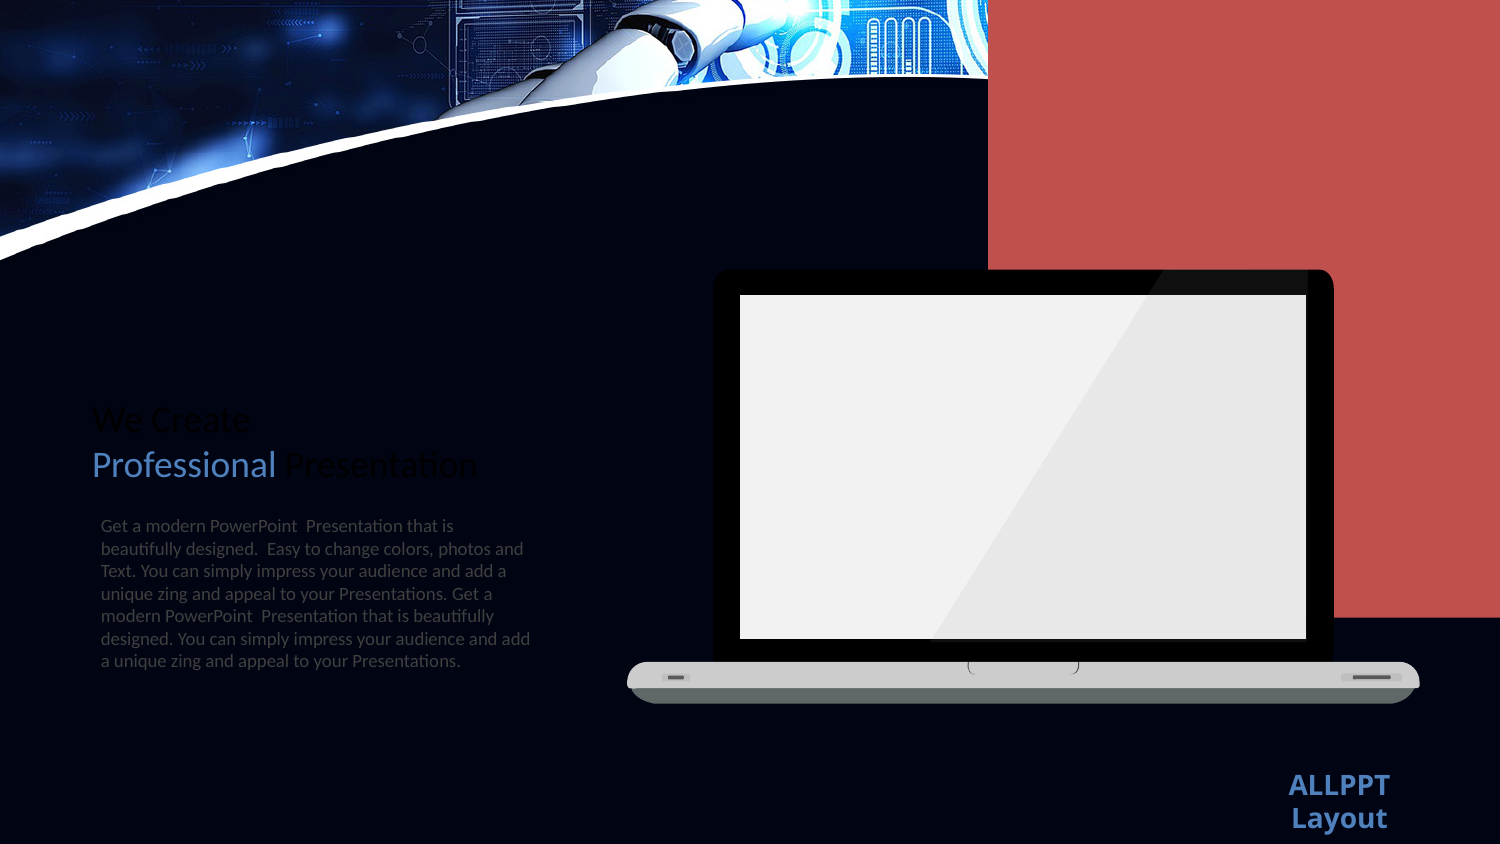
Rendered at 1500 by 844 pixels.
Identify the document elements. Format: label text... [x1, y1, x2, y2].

picture [728, 287, 1317, 643]
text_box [85, 394, 547, 682]
picture [0, 0, 1500, 844]
text_box ALLPPT Layout [1225, 759, 1454, 842]
